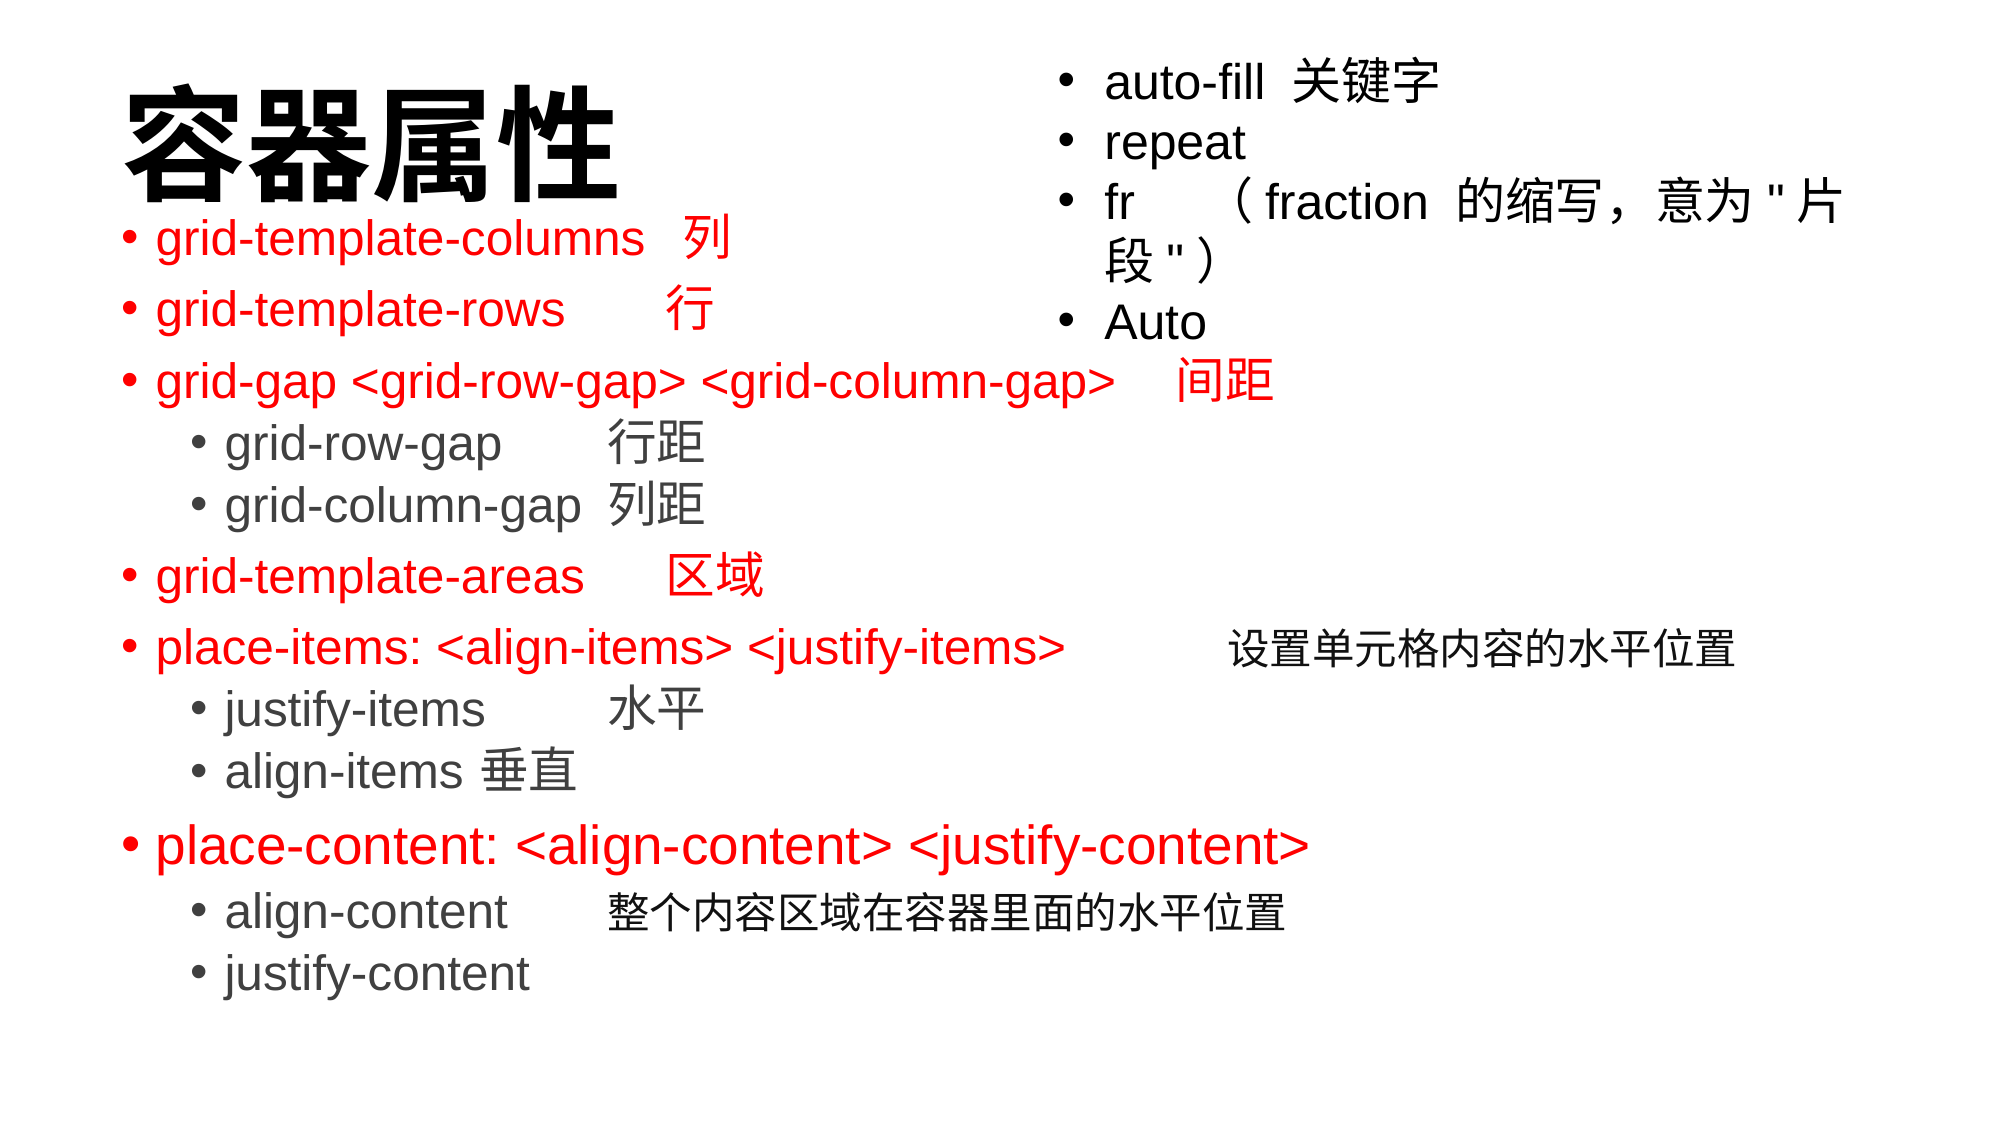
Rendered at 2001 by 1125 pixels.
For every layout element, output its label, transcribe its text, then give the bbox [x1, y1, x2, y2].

list grid-template-columns 列 grid-template-rows 行 grid-gap <grid-row-gap> <grid-column-gap> 间距 grid-row-gap 行距 grid-column-gap 列距 grid-template-areas 区域 place-items: <align-items> <justify-items> 设置单元格内容的水平位置 justify-items 水平 align-items 垂直 place-content: <align-content> <justify-content> align-content 整个内容区域在容器里面的水平位置 justify-content [106, 205, 1832, 1062]
text_box auto-fill 关键字 repeat fr （fraction 的缩写，意为"片段"） Auto [1042, 42, 1894, 448]
title 容器属性 [106, 42, 1042, 205]
